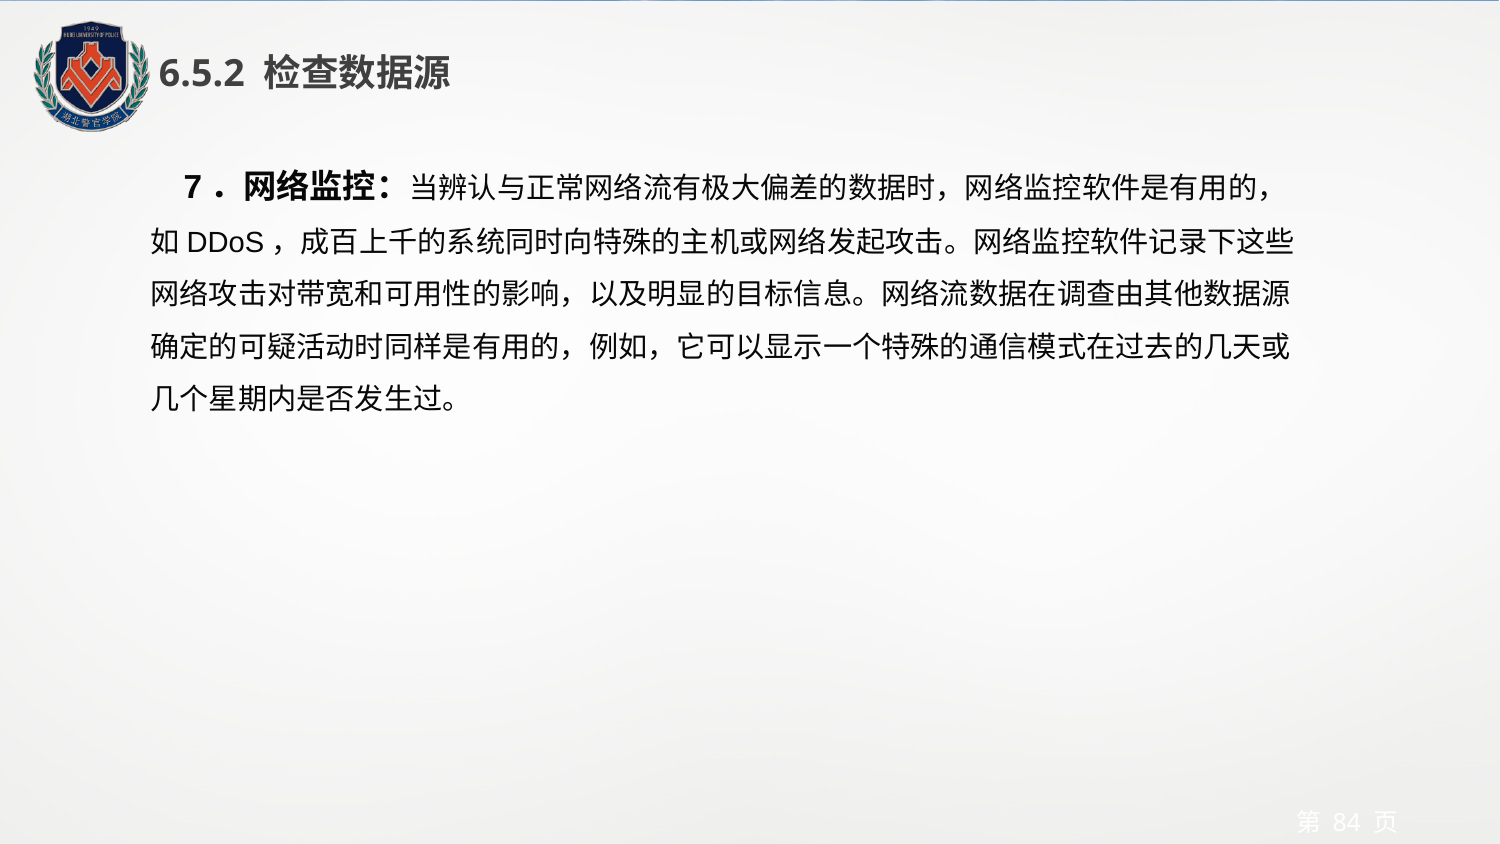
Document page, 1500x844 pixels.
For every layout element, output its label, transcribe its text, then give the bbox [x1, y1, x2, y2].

text_box 6.5.2 检查数据源 [147, 43, 786, 100]
picture [0, 0, 1500, 844]
text_box 7．网络监控：当辨认与正常网络流有极大偏差的数据时，网络监控软件是有用的，如DDoS，成百上千的系统同时向特殊的主机或网络发起攻击。网络监控软件记录下这些网络攻击对带宽和可用性的影响，以及明显的目标信息。网络流数据在调查由其他数据源确定的可疑活动时同样是有用的，例如，它可以显示一个特殊的通信模式在过去的几天或几个星期内是否发生过。 [135, 138, 1329, 423]
